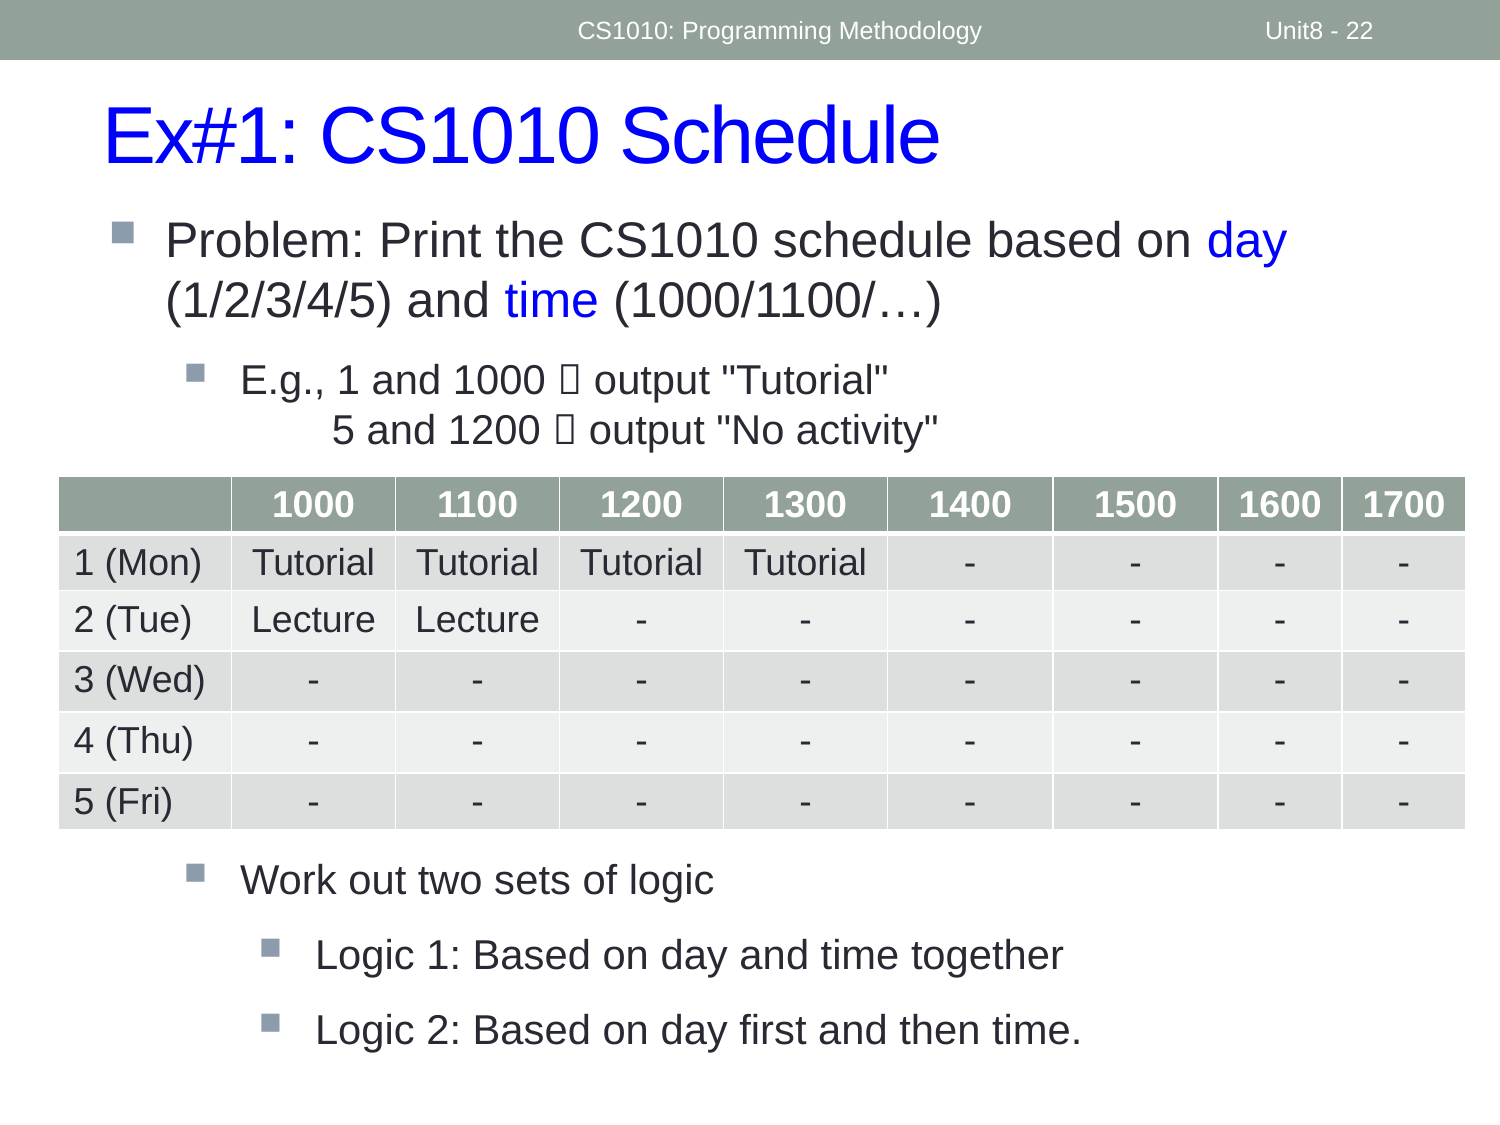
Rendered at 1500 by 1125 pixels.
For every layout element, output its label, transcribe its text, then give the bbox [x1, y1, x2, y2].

table_cell - [560, 652, 723, 711]
table_cell 4 (Thu) [59, 713, 231, 772]
table_cell - [888, 774, 1052, 829]
table_cell - [1343, 774, 1465, 829]
table_cell - [1219, 774, 1341, 829]
table_cell 2 (Tue) [59, 591, 231, 650]
table_cell - [1219, 652, 1341, 711]
table_cell - [1054, 652, 1217, 711]
table_header 1400 [888, 477, 1052, 531]
table_cell - [396, 774, 559, 829]
table_cell - [396, 652, 559, 711]
table_cell - [1343, 536, 1465, 590]
table_cell - [724, 774, 887, 829]
table_header 1000 [232, 477, 395, 531]
table_cell - [232, 774, 395, 829]
table_cell - [1343, 591, 1465, 650]
table_cell - [1054, 536, 1217, 590]
table_cell - [1219, 591, 1341, 650]
table_header 1600 [1219, 477, 1341, 531]
table_cell - [560, 591, 723, 650]
table_cell - [1219, 536, 1341, 590]
table_cell - [724, 713, 887, 772]
table_cell - [724, 652, 887, 711]
table_cell - [560, 713, 723, 772]
table_cell - [232, 713, 395, 772]
table_cell - [724, 591, 887, 650]
table_cell - [232, 652, 395, 711]
table_cell - [888, 713, 1052, 772]
table_cell - [1219, 713, 1341, 772]
table_cell Tutorial [232, 536, 395, 590]
table_header 1700 [1343, 477, 1465, 531]
table_header [59, 477, 231, 531]
table_cell 1 (Mon) [59, 536, 231, 590]
table_cell - [1343, 652, 1465, 711]
table_cell - [888, 652, 1052, 711]
table_header 1500 [1054, 477, 1217, 531]
title Ex#1: CS1010 Schedule [87, 75, 1466, 188]
table_cell - [888, 591, 1052, 650]
table_cell 5 (Fri) [59, 774, 231, 829]
table_cell 3 (Wed) [59, 652, 231, 711]
table_cell Tutorial [560, 536, 723, 590]
footer CS1010: Programming Methodology [562, 3, 1238, 57]
table_cell - [1054, 713, 1217, 772]
table_cell - [1054, 591, 1217, 650]
text_box Problem: Print the CS1010 schedule based on day (1/2/3/4/5) and time (1000/1100/…) E.g., 1 and 1000  output "Tutorial" 5 and 1200  output "No activity" Work out two sets of logic Logic 1: Based on day and time together Logic 2: Based on day first and then time. [94, 200, 1466, 418]
table_header 1200 [560, 477, 723, 531]
table_cell - [888, 536, 1052, 590]
table_cell Lecture [396, 591, 559, 650]
table_cell - [560, 774, 723, 829]
table_header 1100 [396, 477, 559, 531]
table_cell - [1054, 774, 1217, 829]
slide_number Unit8 - 22 [1250, 3, 1425, 57]
table_cell - [396, 713, 559, 772]
table_cell Tutorial [724, 536, 887, 590]
table_header 1300 [724, 477, 887, 531]
table_cell Tutorial [396, 536, 559, 590]
table_cell Lecture [232, 591, 395, 650]
table_cell - [1343, 713, 1465, 772]
